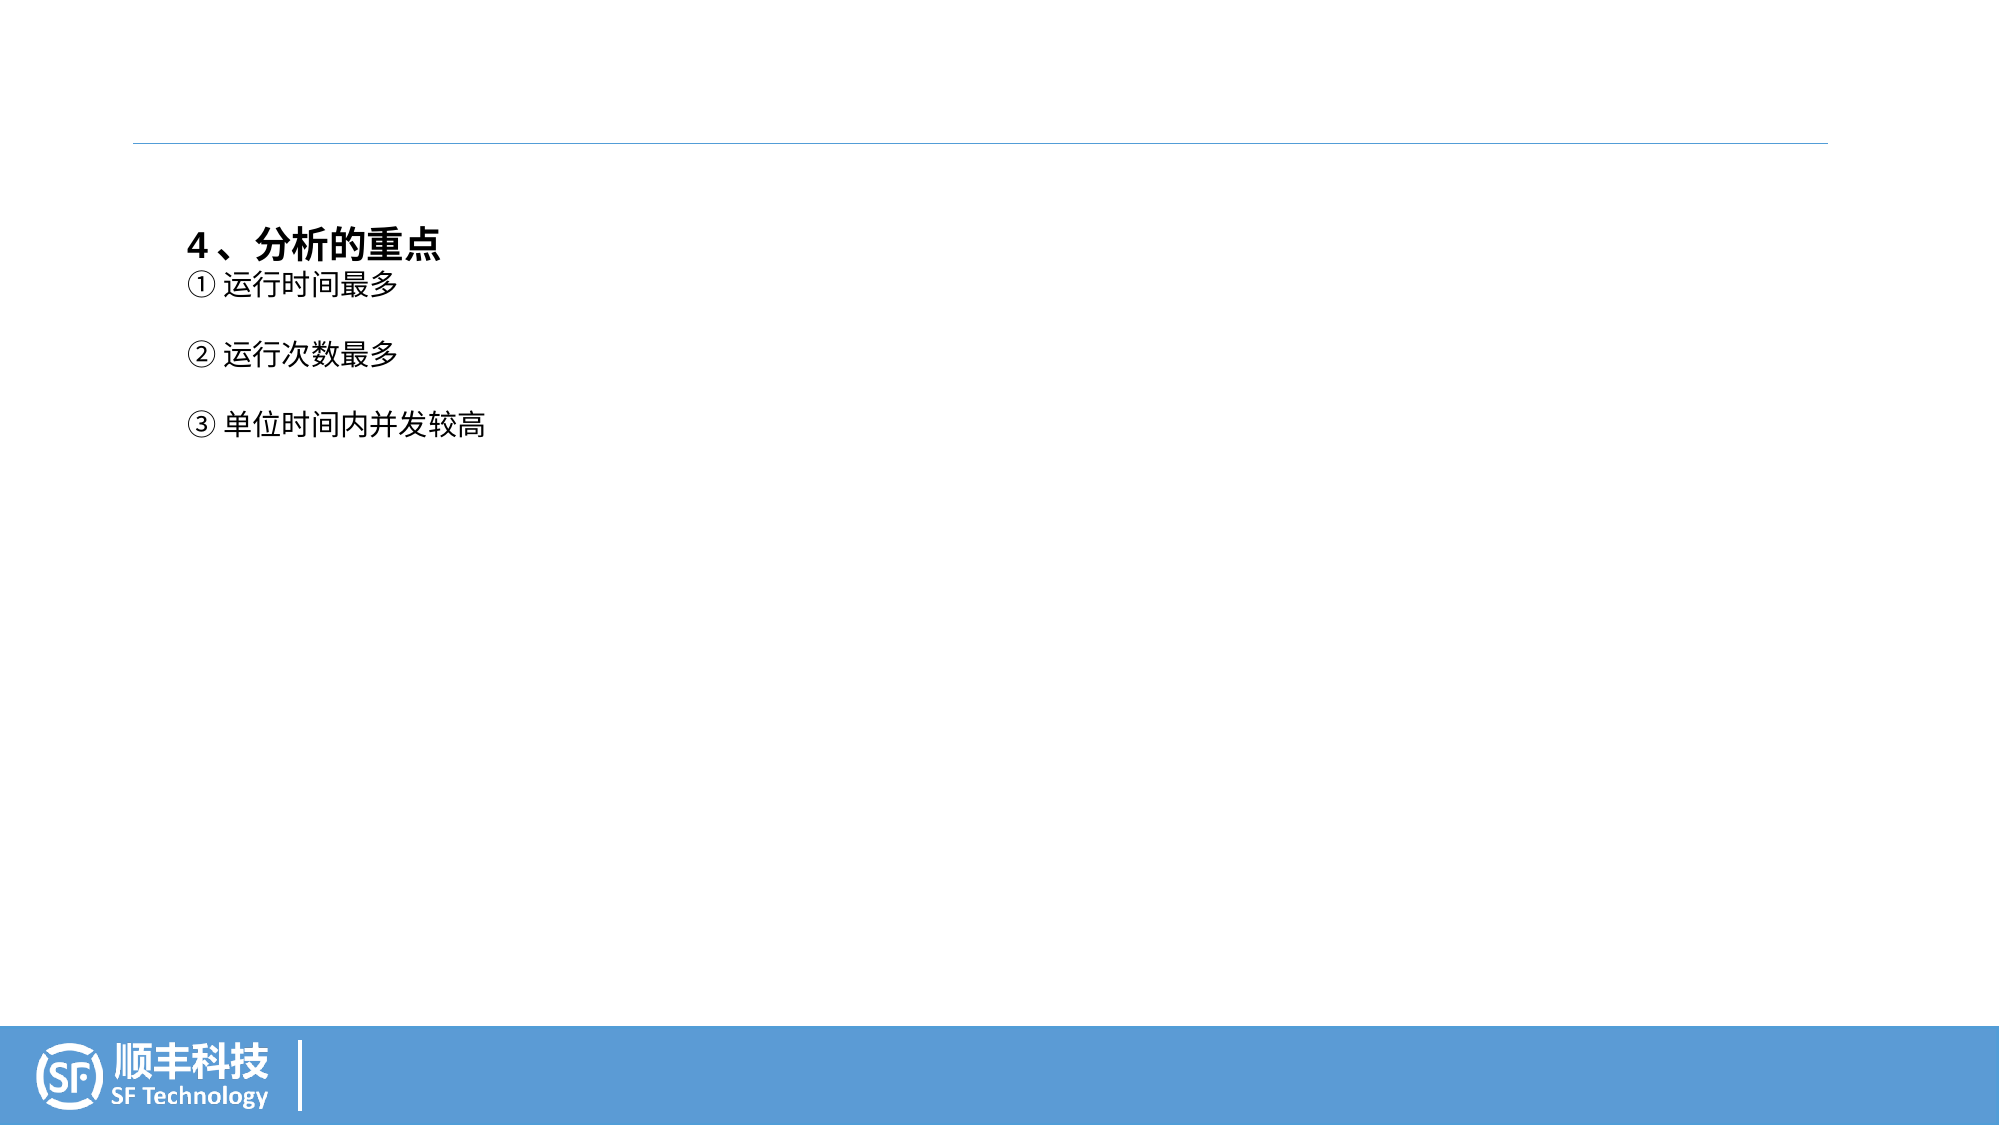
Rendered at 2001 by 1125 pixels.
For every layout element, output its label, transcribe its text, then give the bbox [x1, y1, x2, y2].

text_box 4、分析的重点 ①运行时间最多 ②运行次数最多 ③单位时间内并发较高 [172, 214, 1805, 554]
picture [34, 1025, 292, 1125]
